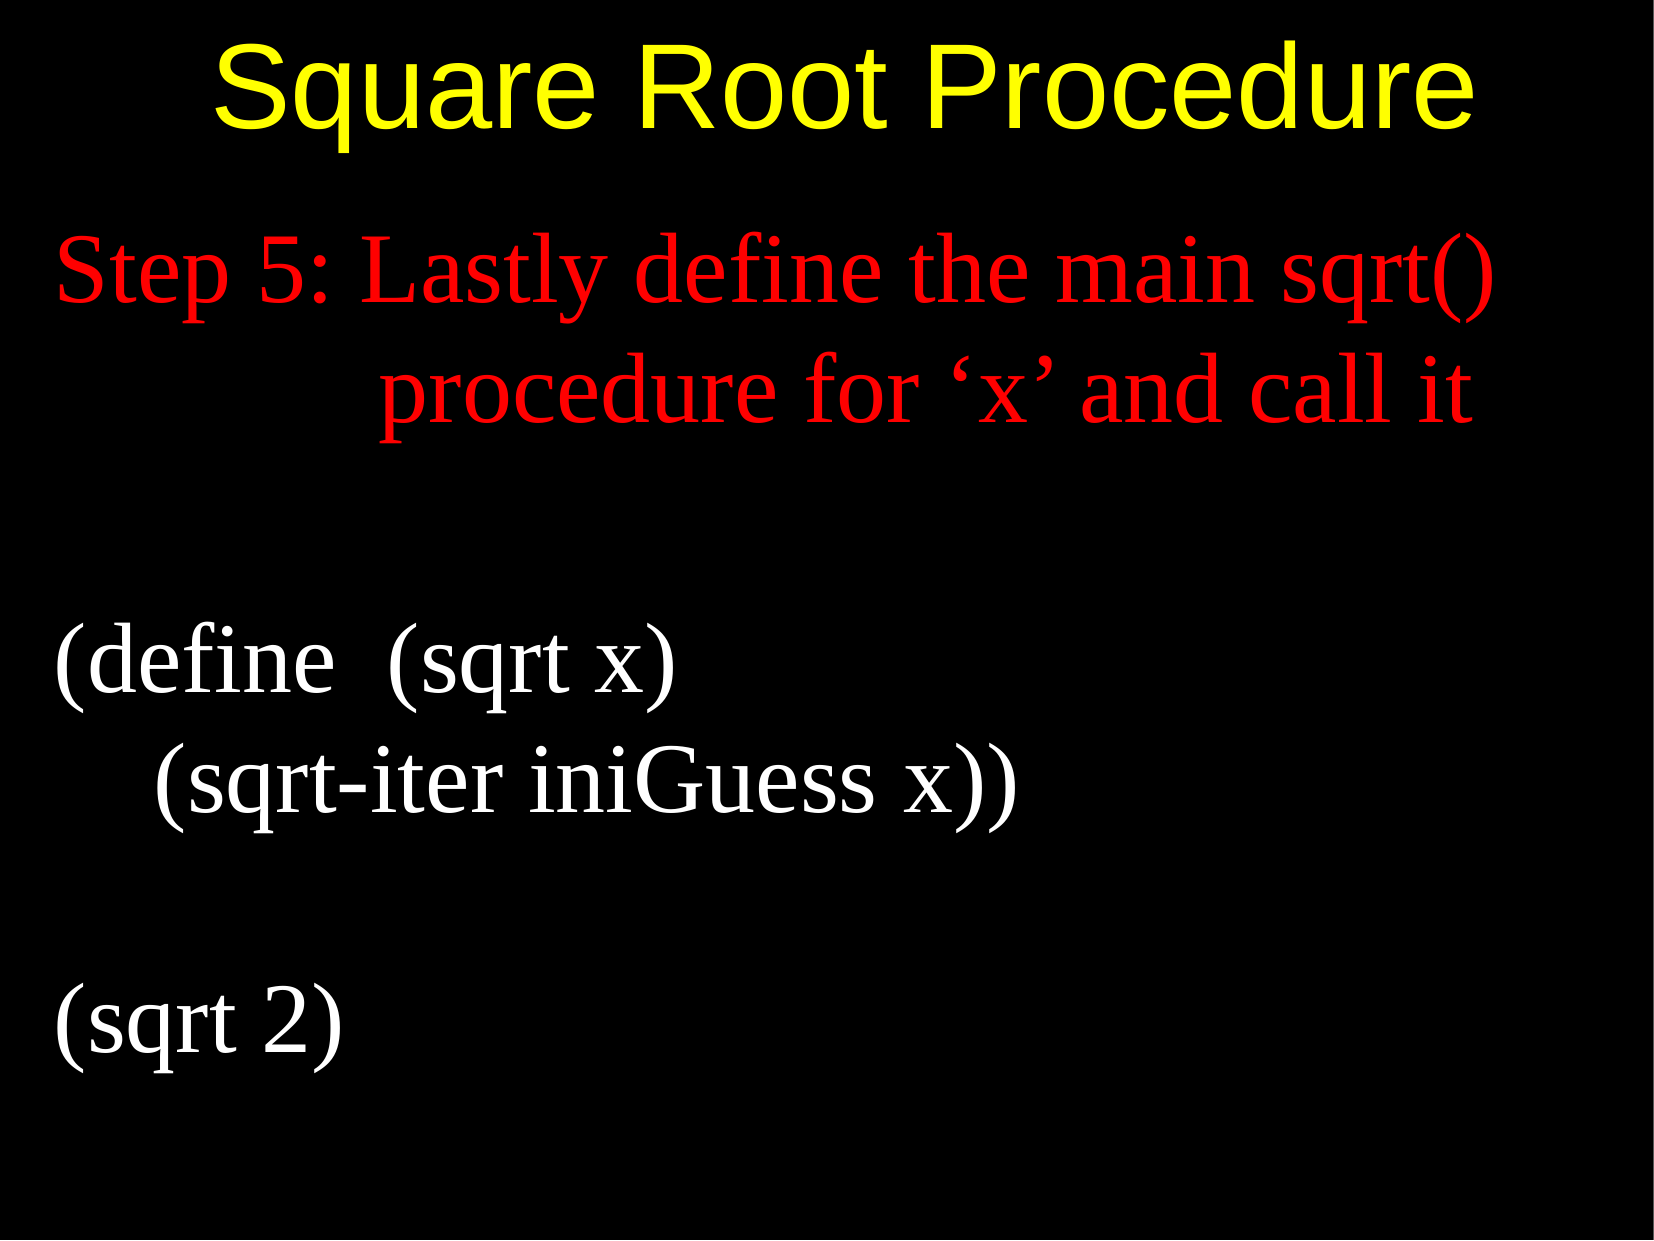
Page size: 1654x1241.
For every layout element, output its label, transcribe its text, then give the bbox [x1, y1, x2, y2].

text_box Step 5: Lastly define the main sqrt() procedure for ‘x’ and call it (define (sqrt x) (sqrt-iter iniGuess x)) (sqrt 2) [39, 195, 1627, 1108]
text_box Square Root Procedure [13, 0, 1654, 154]
